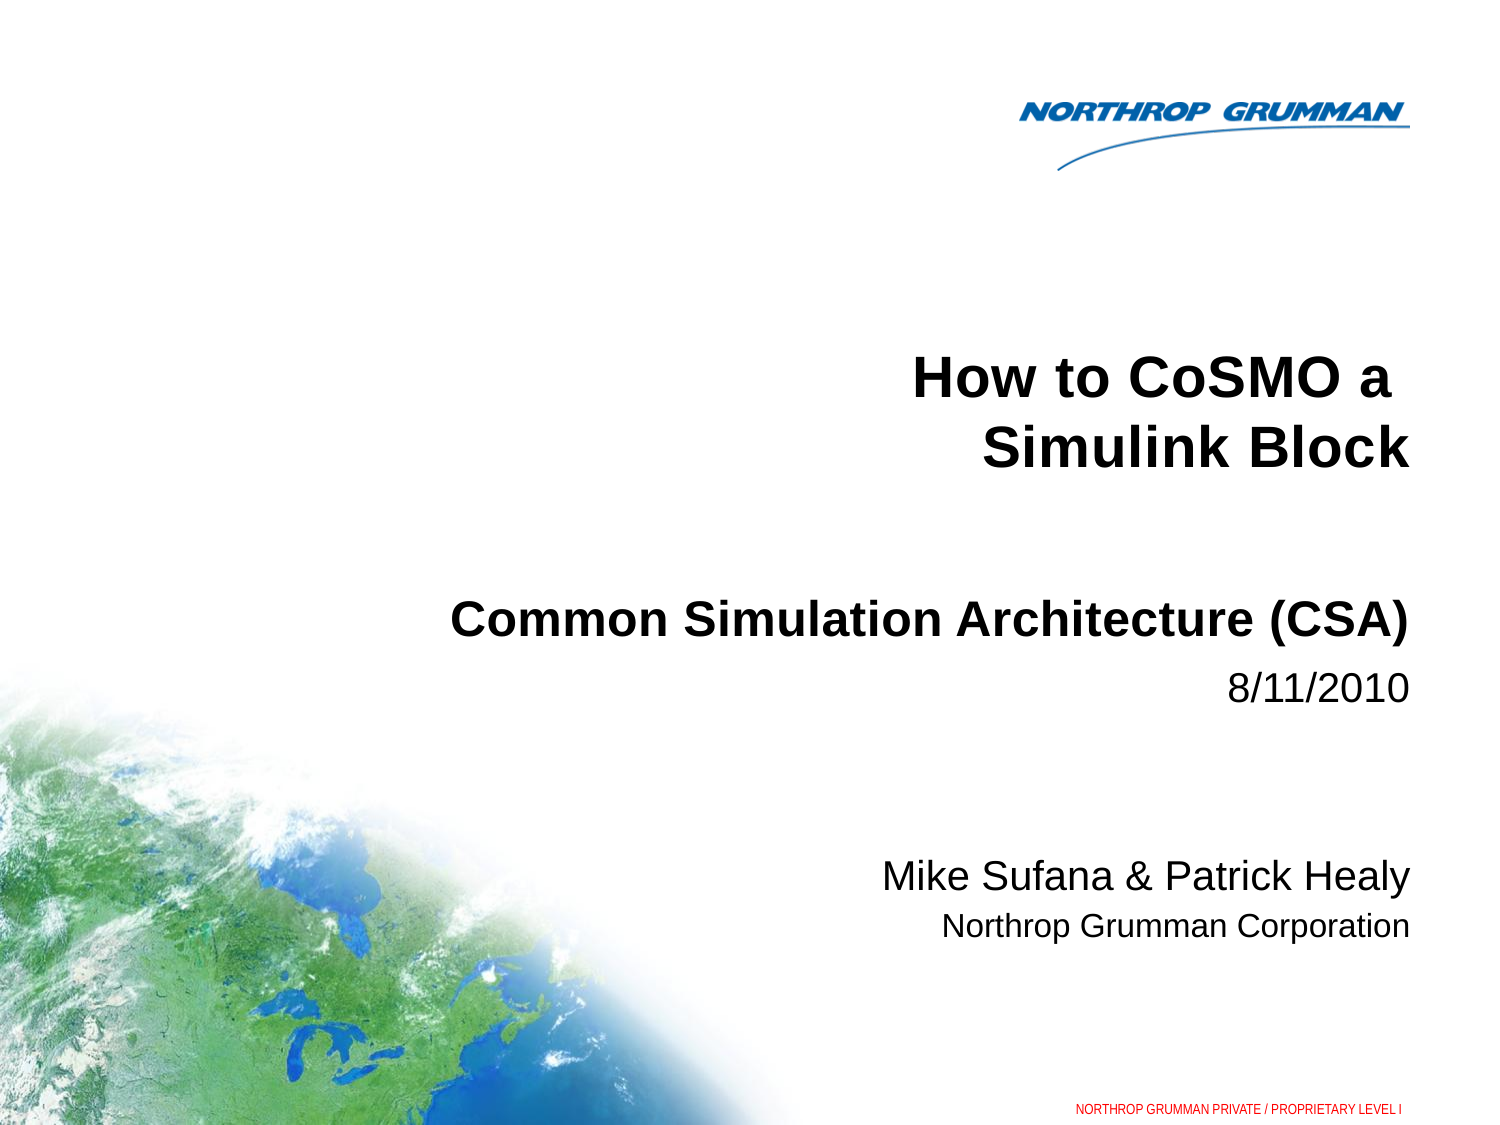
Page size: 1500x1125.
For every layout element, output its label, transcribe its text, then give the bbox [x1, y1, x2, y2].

title How to CoSMO a Simulink Block [377, 315, 1426, 517]
list 8/11/2010 [609, 660, 1426, 737]
footer NORTHROP GRUMMAN PRIVATE / PROPRIETARY LEVEL I [751, 1092, 1417, 1125]
picture [0, 0, 1500, 1125]
list Common Simulation Architecture (CSA) [375, 578, 1426, 654]
list Mike Sufana & Patrick Healy [609, 826, 1427, 902]
list Northrop Grumman Corporation [609, 908, 1427, 972]
